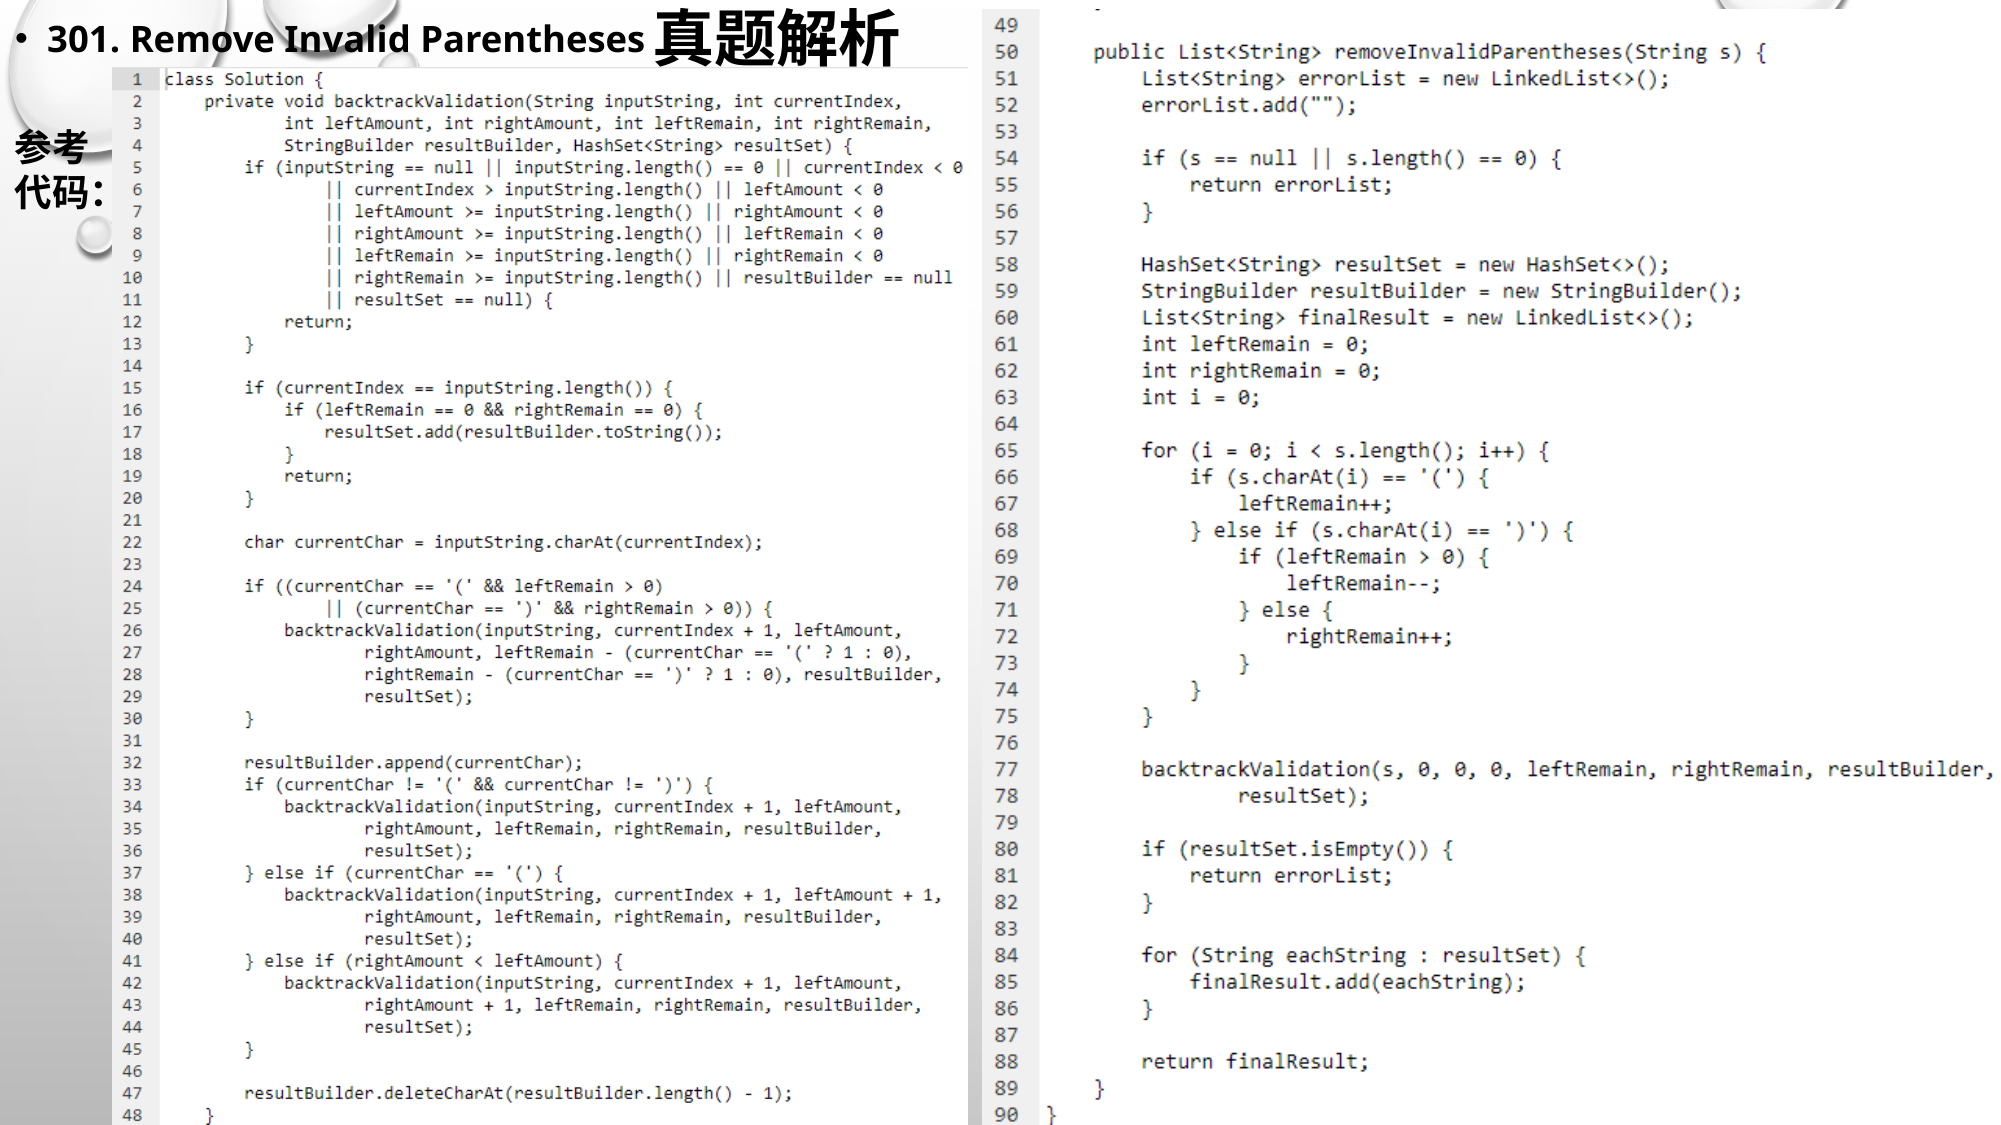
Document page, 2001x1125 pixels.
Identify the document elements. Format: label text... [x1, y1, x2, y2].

title 真题解析 [1030, 0, 1233, 7]
title 真题解析 [968, 68, 976, 83]
list 301. Remove Invalid Parentheses [0, 0, 1030, 68]
text_box 参考 代码： [0, 116, 106, 221]
picture [0, 0, 2000, 1125]
